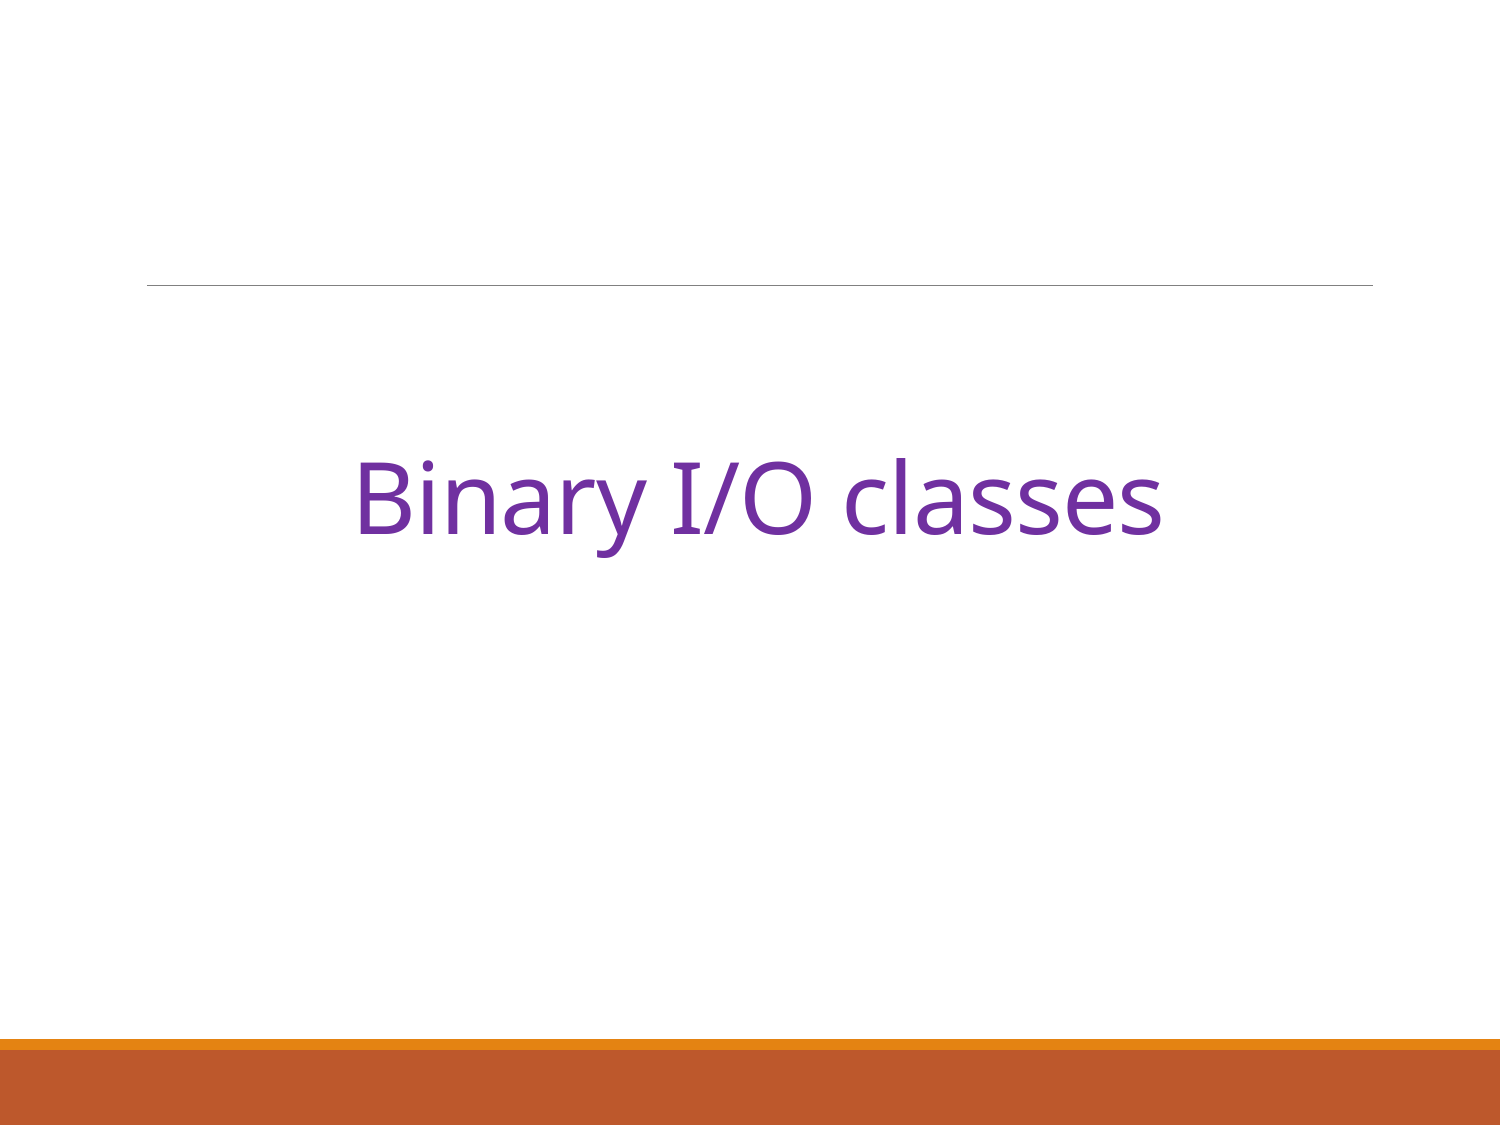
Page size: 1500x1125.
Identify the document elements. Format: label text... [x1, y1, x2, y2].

title Binary I/O classes [87, 389, 1430, 563]
